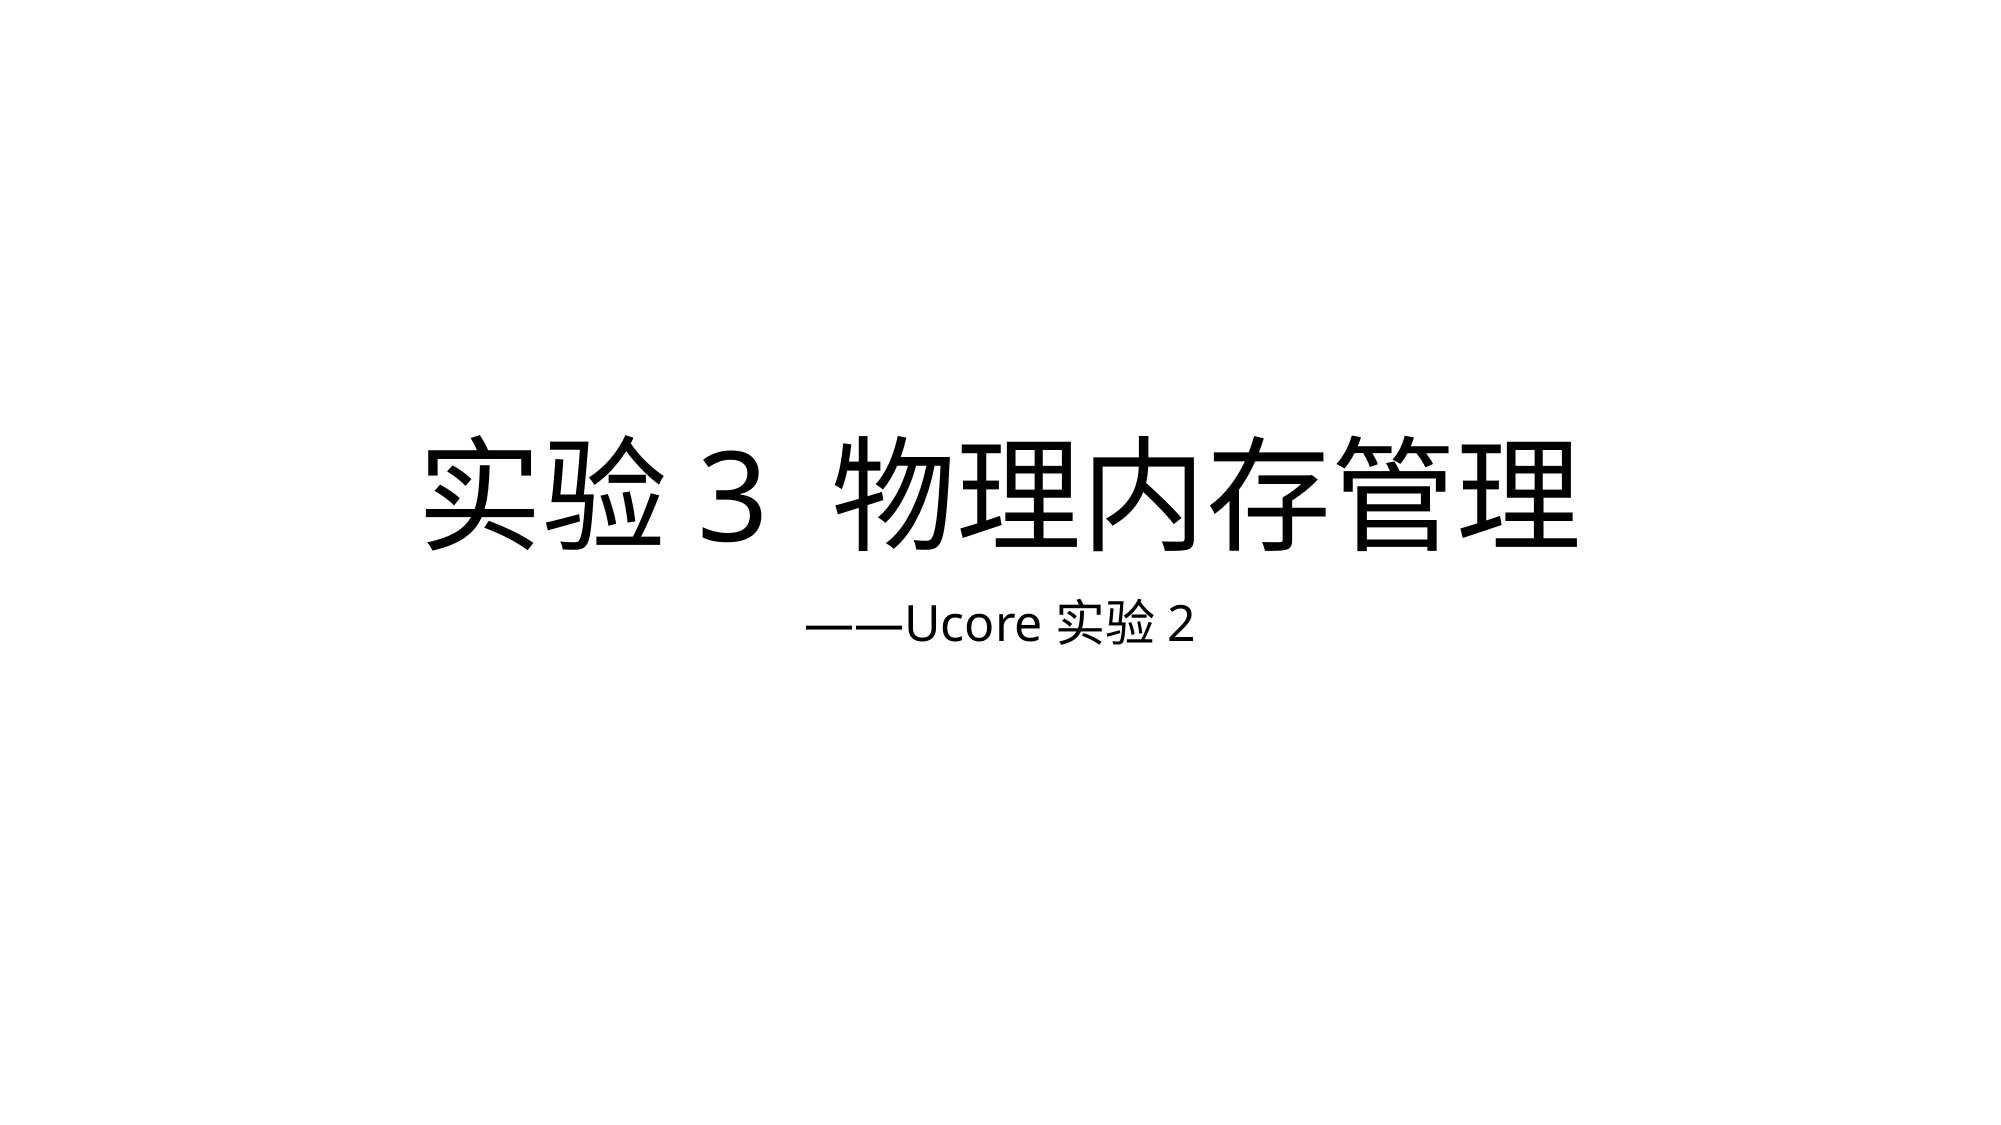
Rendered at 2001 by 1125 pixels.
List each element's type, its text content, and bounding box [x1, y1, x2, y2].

title 实验3 物理内存管理 [249, 184, 1750, 576]
subtitle ——Ucore实验2 [249, 590, 1750, 863]
